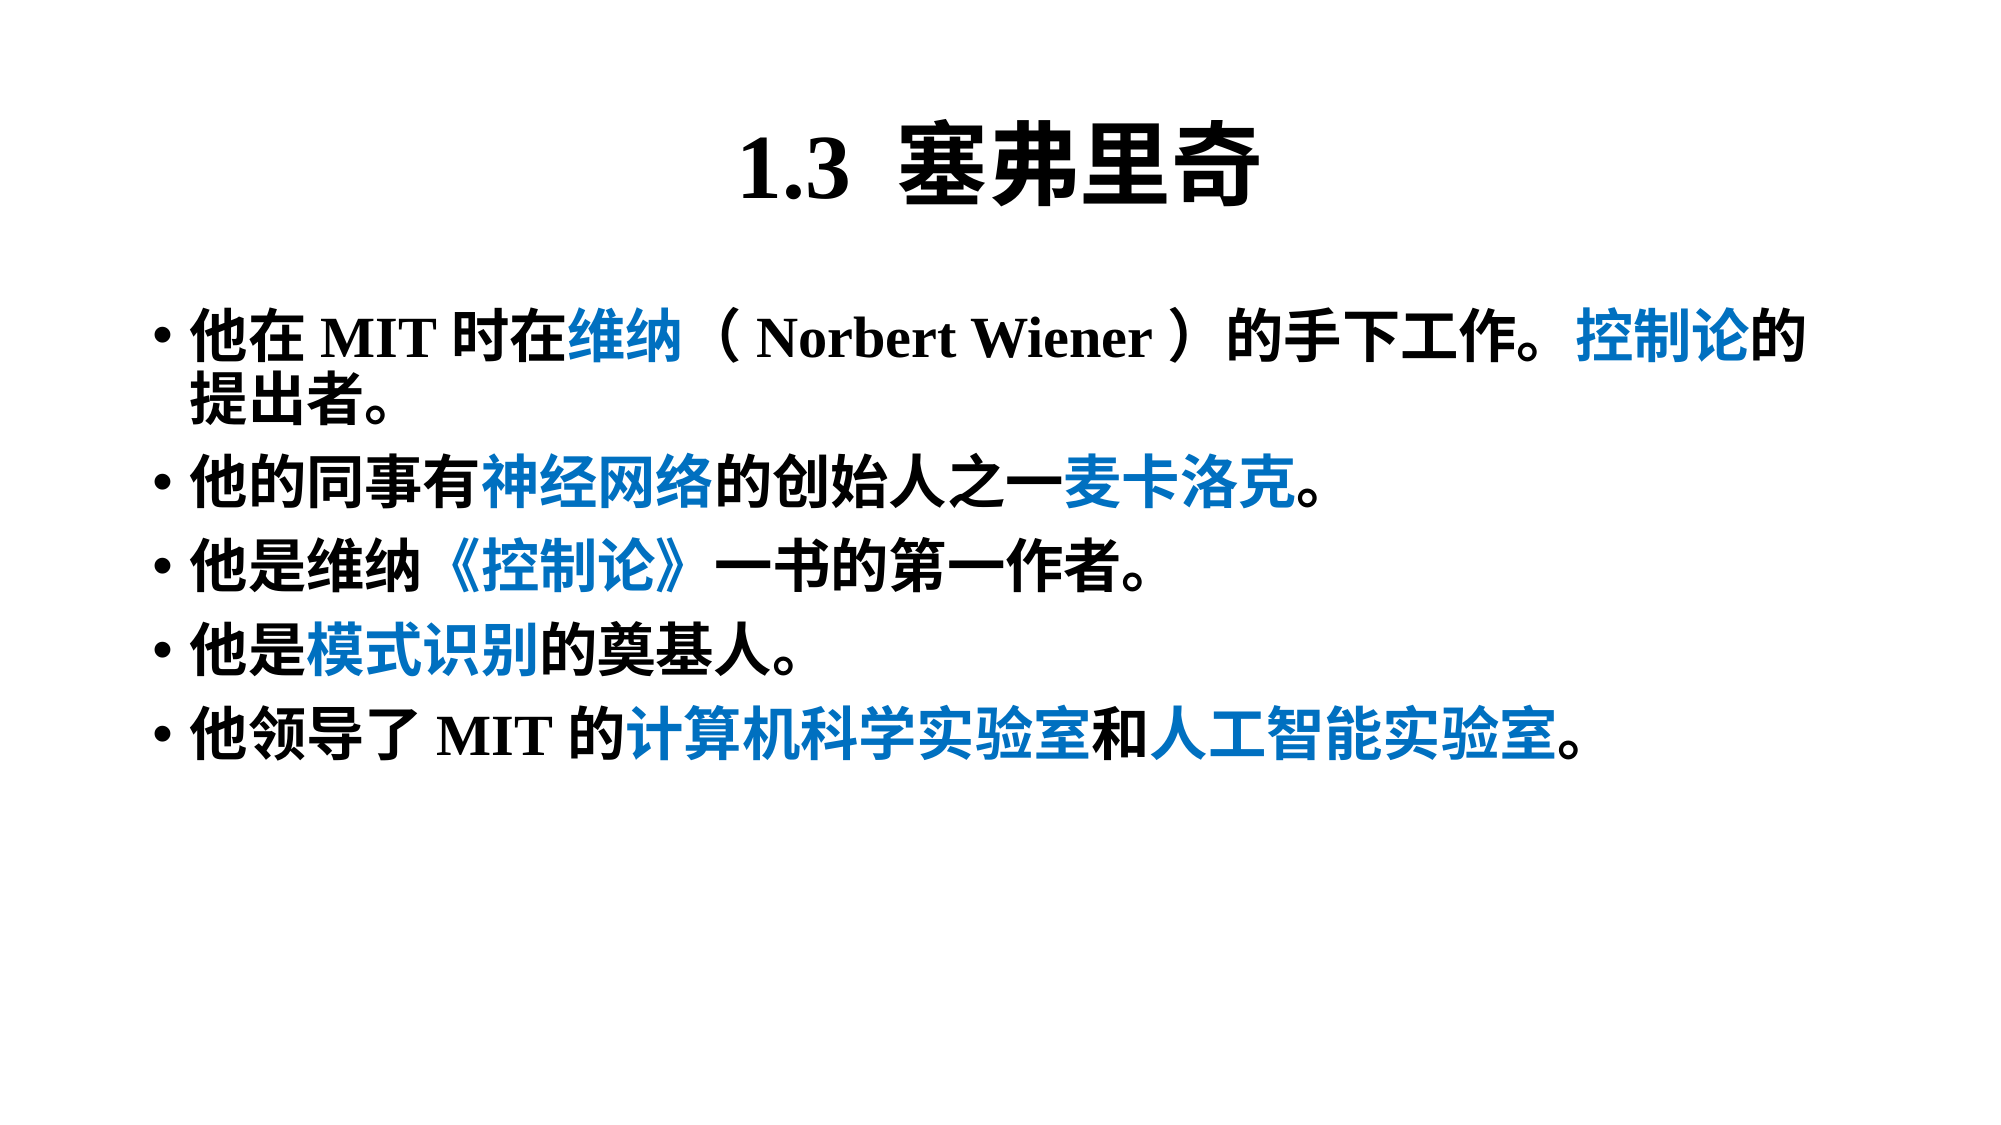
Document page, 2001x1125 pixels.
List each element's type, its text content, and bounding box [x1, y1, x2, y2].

list 他在MIT时在维纳（Norbert Wiener）的手下工作。控制论的提出者。 他的同事有神经网络的创始人之一麦卡洛克。 他是维纳《控制论》一书的第一作者。 他是模式识别的奠基人。 他领导了MIT的计算机科学实验室和人工智能实验室。 [137, 299, 1863, 1014]
title 1.3 塞弗里奇 [137, 59, 1863, 278]
